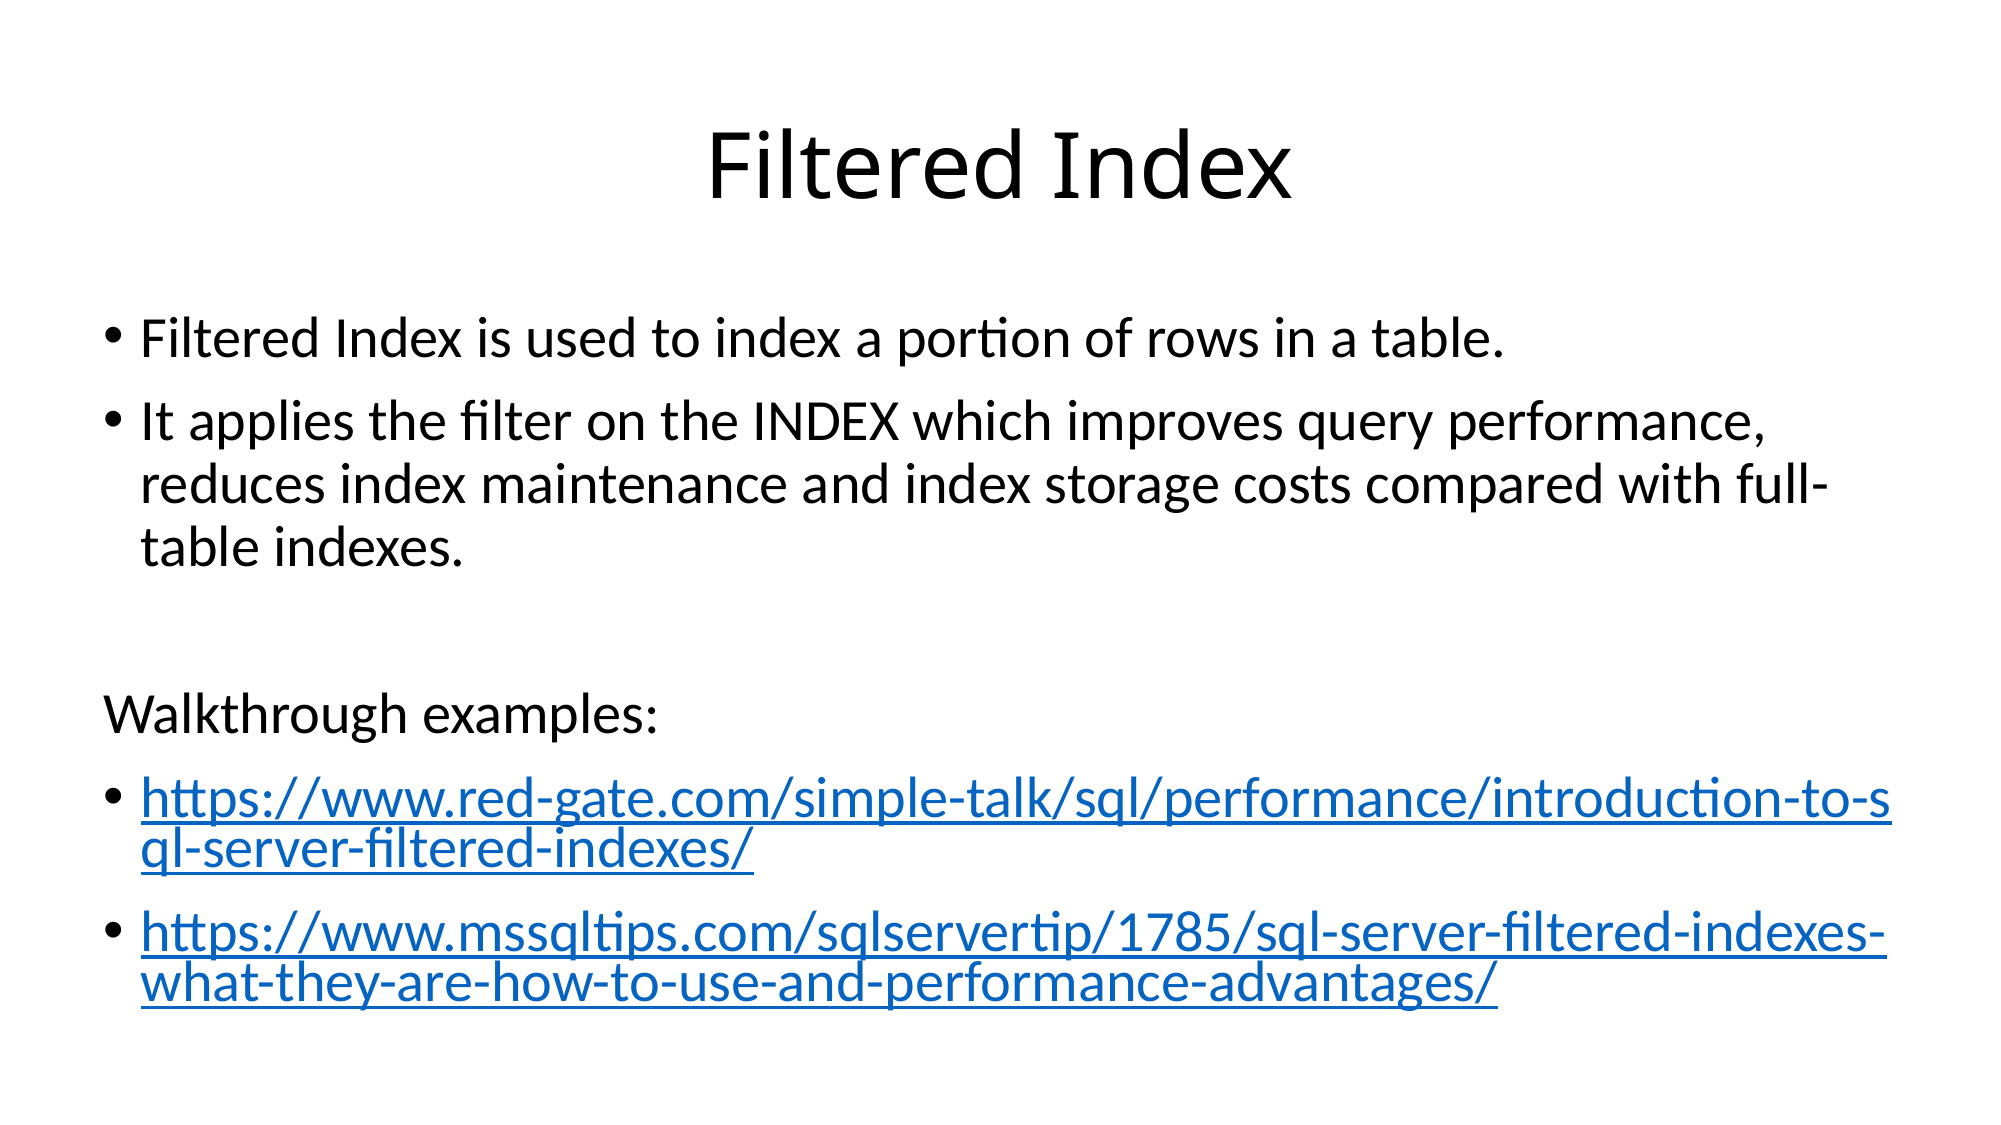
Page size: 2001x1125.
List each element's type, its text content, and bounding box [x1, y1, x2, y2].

list Filtered Index is used to index a portion of rows in a table. It applies the filter on the INDEX which improves query performance, reduces index maintenance and index storage costs compared with full-table indexes. Walkthrough examples: https://www.red-gate.com/simple-talk/sql/performance/introduction-to-sql-server-filtered-indexes/ https://www.mssqltips.com/sqlservertip/1785/sql-server-filtered-indexes-what-they-are-how-to-use-and-performance-advantages/ [88, 299, 1931, 1014]
title Filtered Index [137, 59, 1863, 278]
